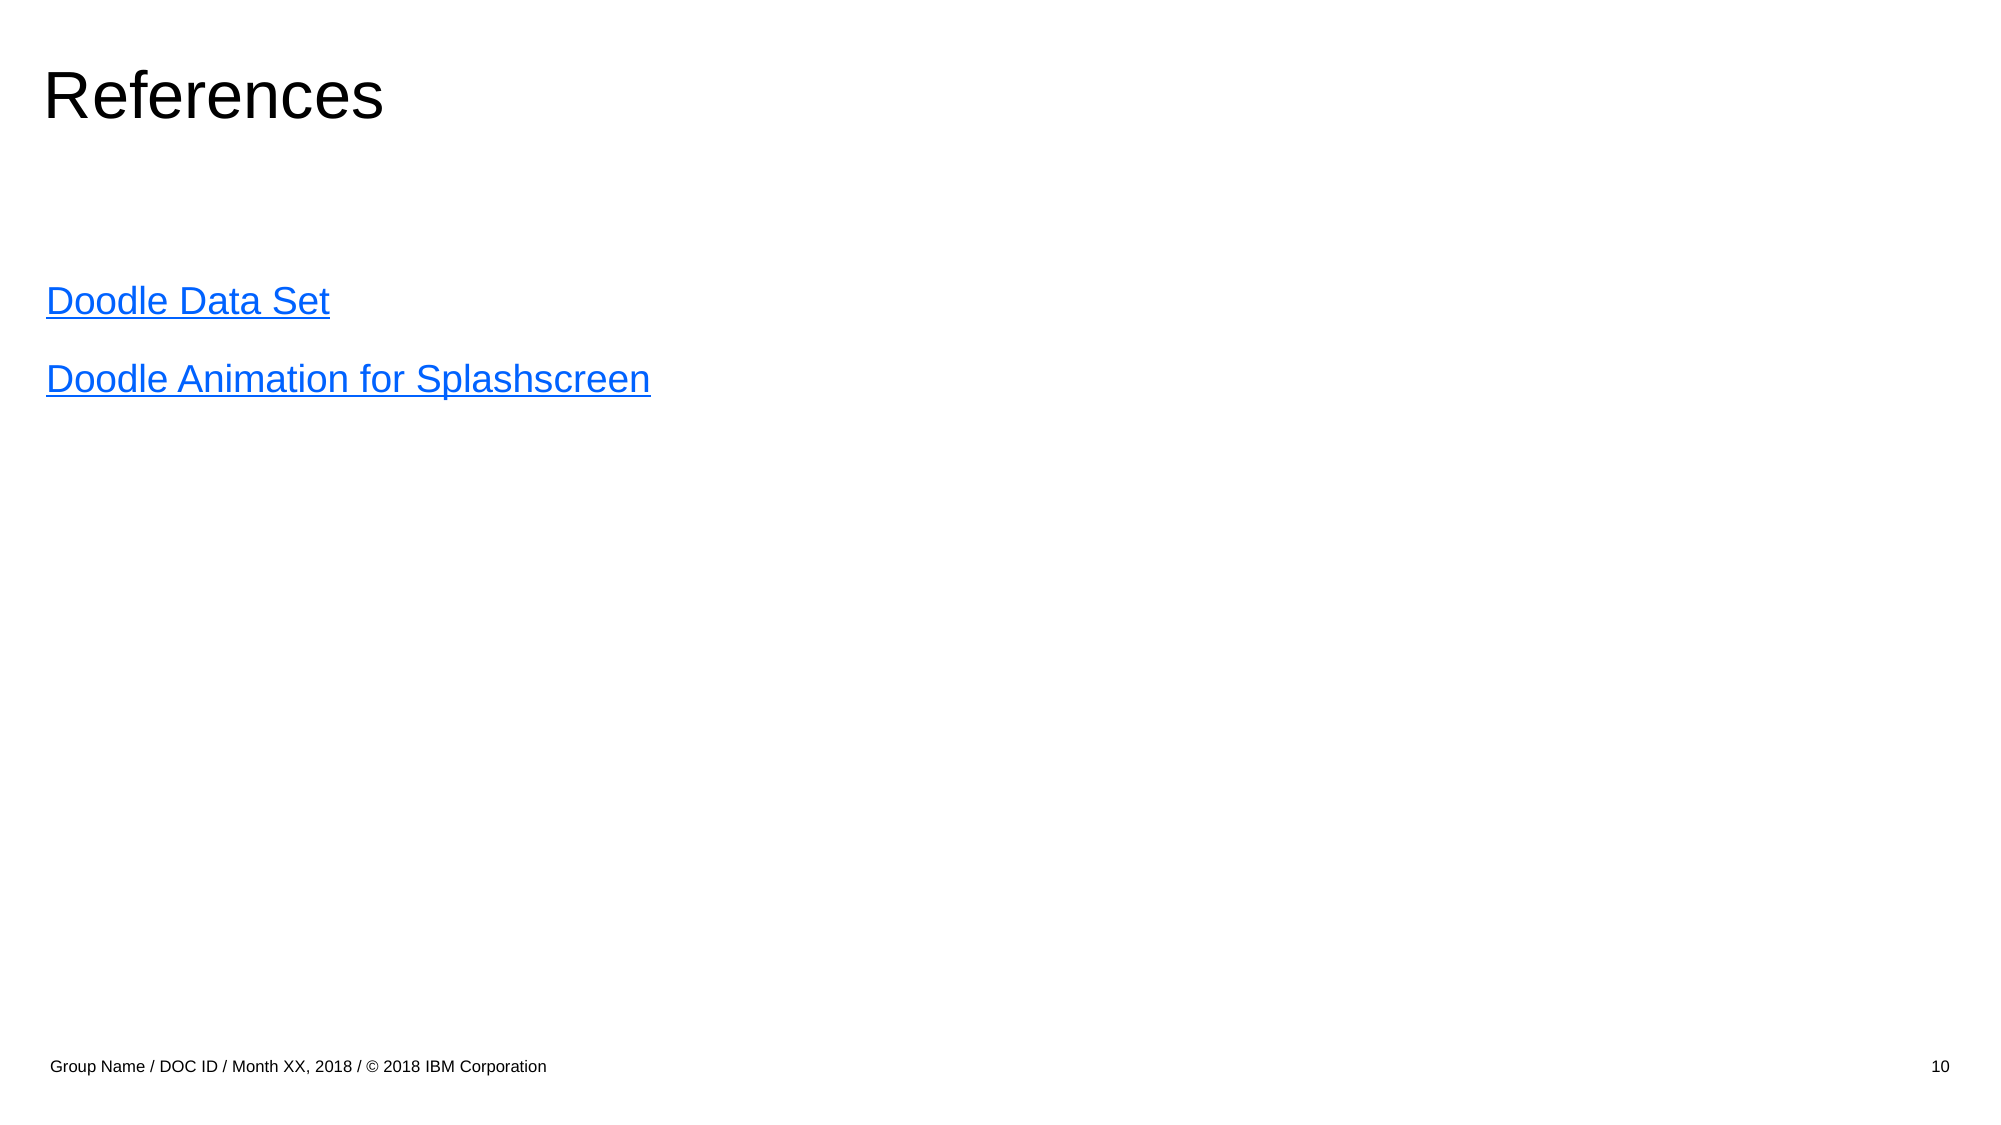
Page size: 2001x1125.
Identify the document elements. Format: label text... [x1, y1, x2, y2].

list Doodle Data Set Doodle Animation for Splashscreen [46, 278, 948, 895]
title References [43, 53, 950, 199]
slide_number 10 [1550, 1047, 1950, 1084]
footer Group Name / DOC ID / Month XX, 2018 / © 2018 IBM Corporation [50, 1047, 950, 1084]
